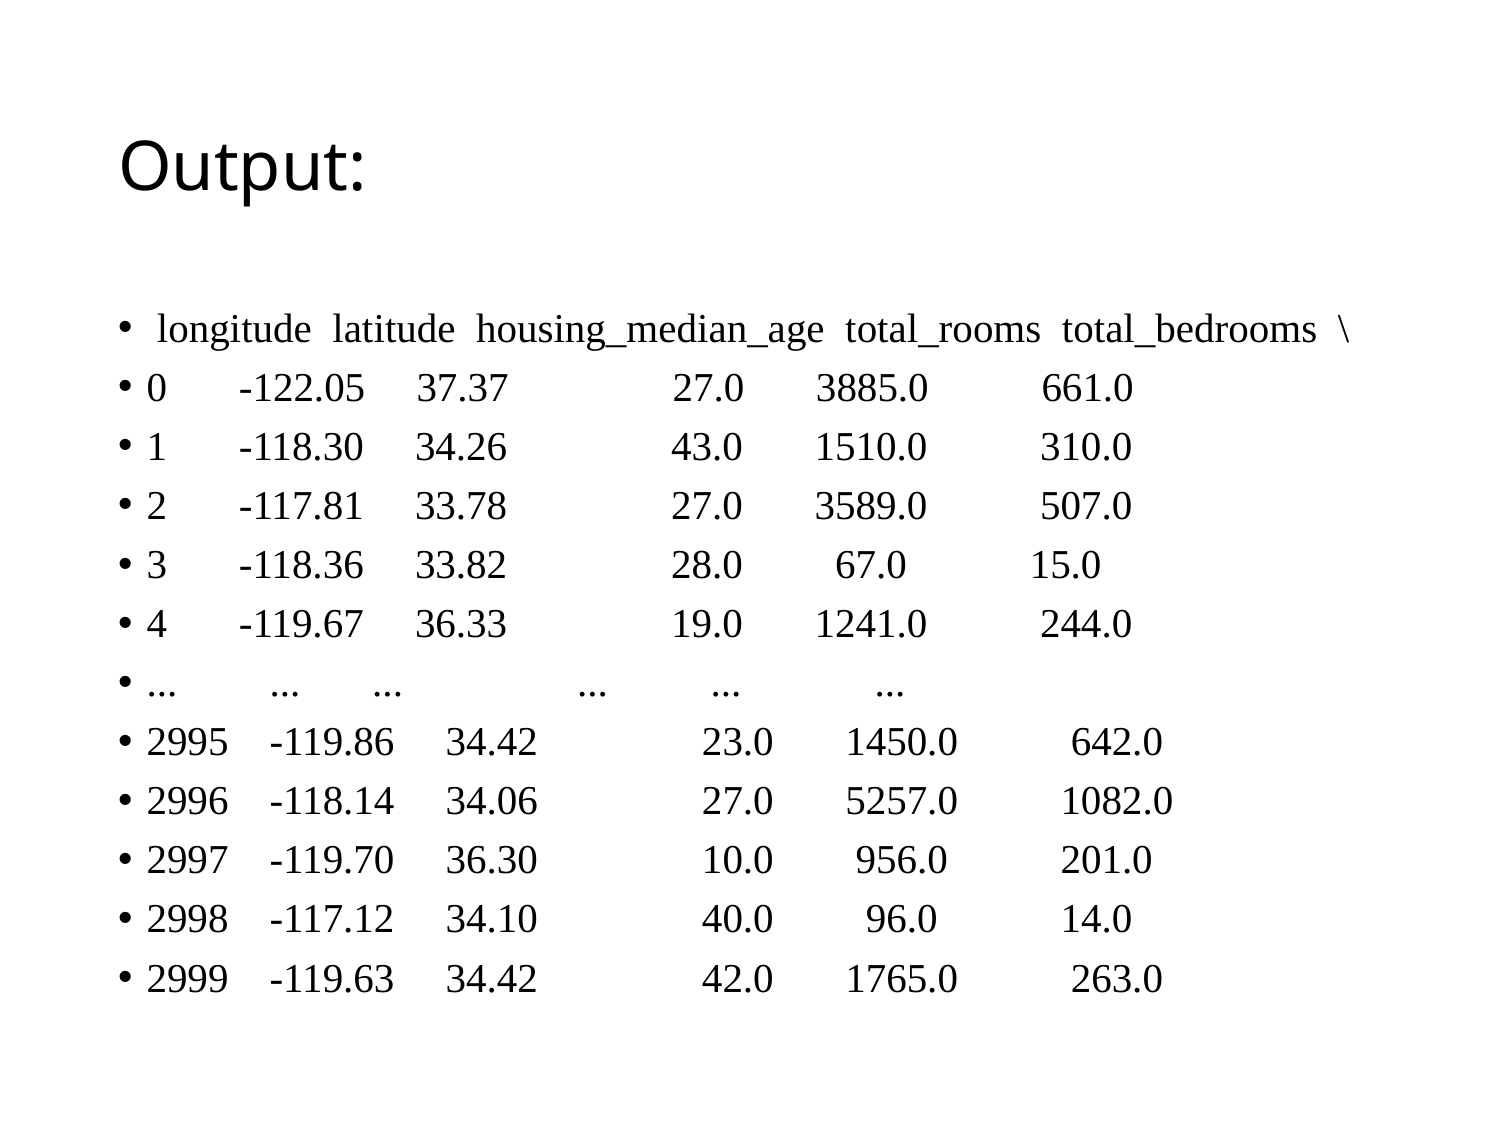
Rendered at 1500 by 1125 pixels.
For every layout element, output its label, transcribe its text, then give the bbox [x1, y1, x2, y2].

title Output: [103, 59, 1397, 278]
list longitude latitude housing_median_age total_rooms total_bedrooms \ 0 -122.05 37.37 27.0 3885.0 661.0 1 -118.30 34.26 43.0 1510.0 310.0 2 -117.81 33.78 27.0 3589.0 507.0 3 -118.36 33.82 28.0 67.0 15.0 4 -119.67 36.33 19.0 1241.0 244.0 ... ... ... ... ... ... 2995 -119.86 34.42 23.0 1450.0 642.0 2996 -118.14 34.06 27.0 5257.0 1082.0 2997 -119.70 36.30 10.0 956.0 201.0 2998 -117.12 34.10 40.0 96.0 14.0 2999 -119.63 34.42 42.0 1765.0 263.0 [103, 299, 1397, 1014]
